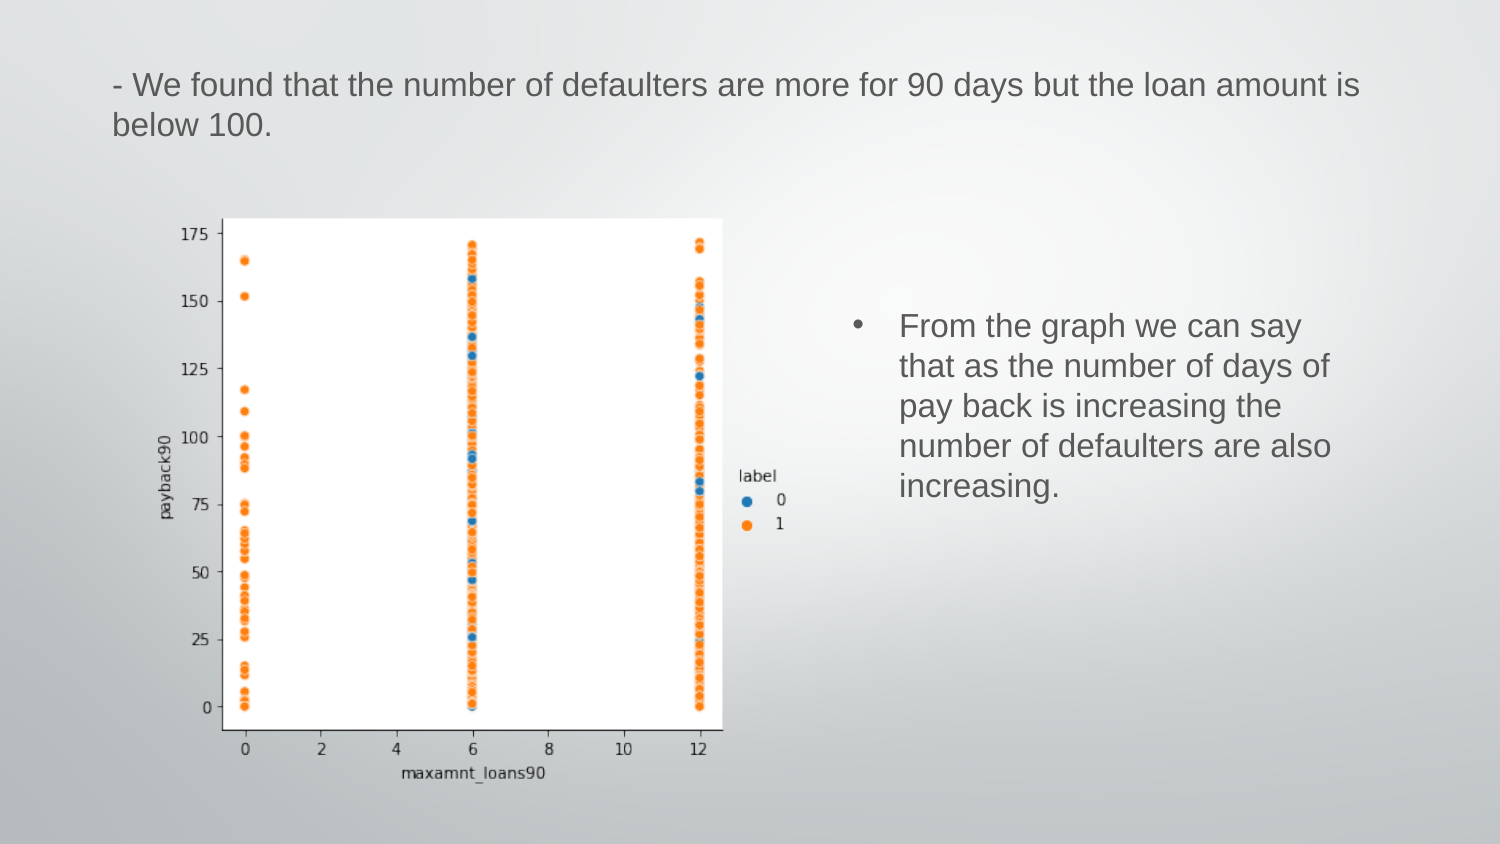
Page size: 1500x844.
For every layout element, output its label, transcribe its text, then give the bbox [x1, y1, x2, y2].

text_box From the graph we can say that as the number of days of pay back is increasing the number of defaulters are also increasing. [837, 296, 1360, 512]
text_box - We found that the number of defaulters are more for 90 days but the loan amount is below 100. [97, 55, 1403, 151]
picture [147, 209, 799, 793]
